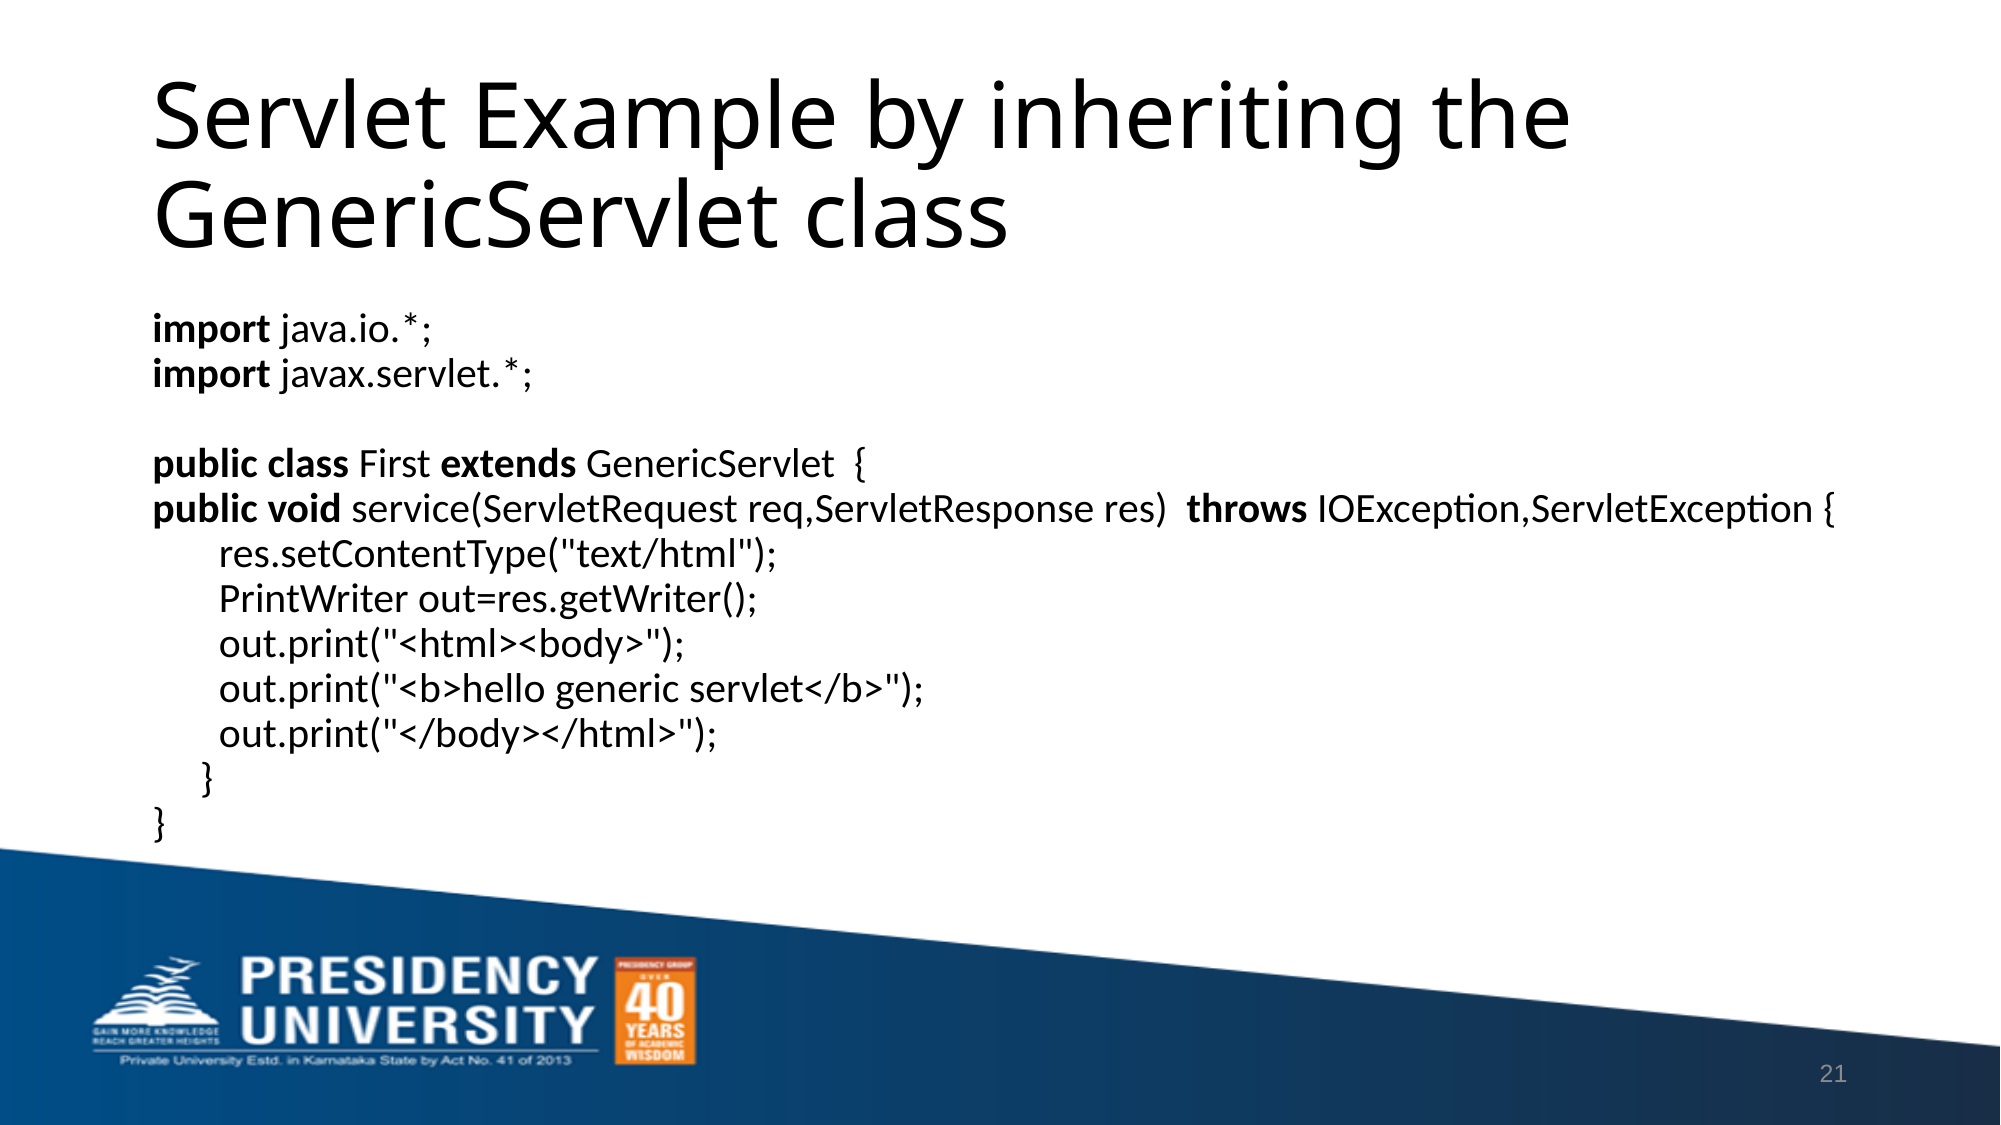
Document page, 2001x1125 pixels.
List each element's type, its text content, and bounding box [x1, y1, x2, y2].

slide_number 21 [1412, 1042, 1863, 1103]
list import java.io.*; import javax.servlet.*; public class First extends GenericServlet { public void service(ServletRequest req,ServletResponse res) throws IOException,ServletException { res.setContentType("text/html"); PrintWriter out=res.getWriter(); out.print("<html><body>"); out.print("<b>hello generic servlet</b>"); out.print("</body></html>"); } } [137, 299, 1914, 1014]
title Servlet Example by inheriting the GenericServlet class [137, 59, 1863, 278]
picture [0, 845, 2000, 1125]
